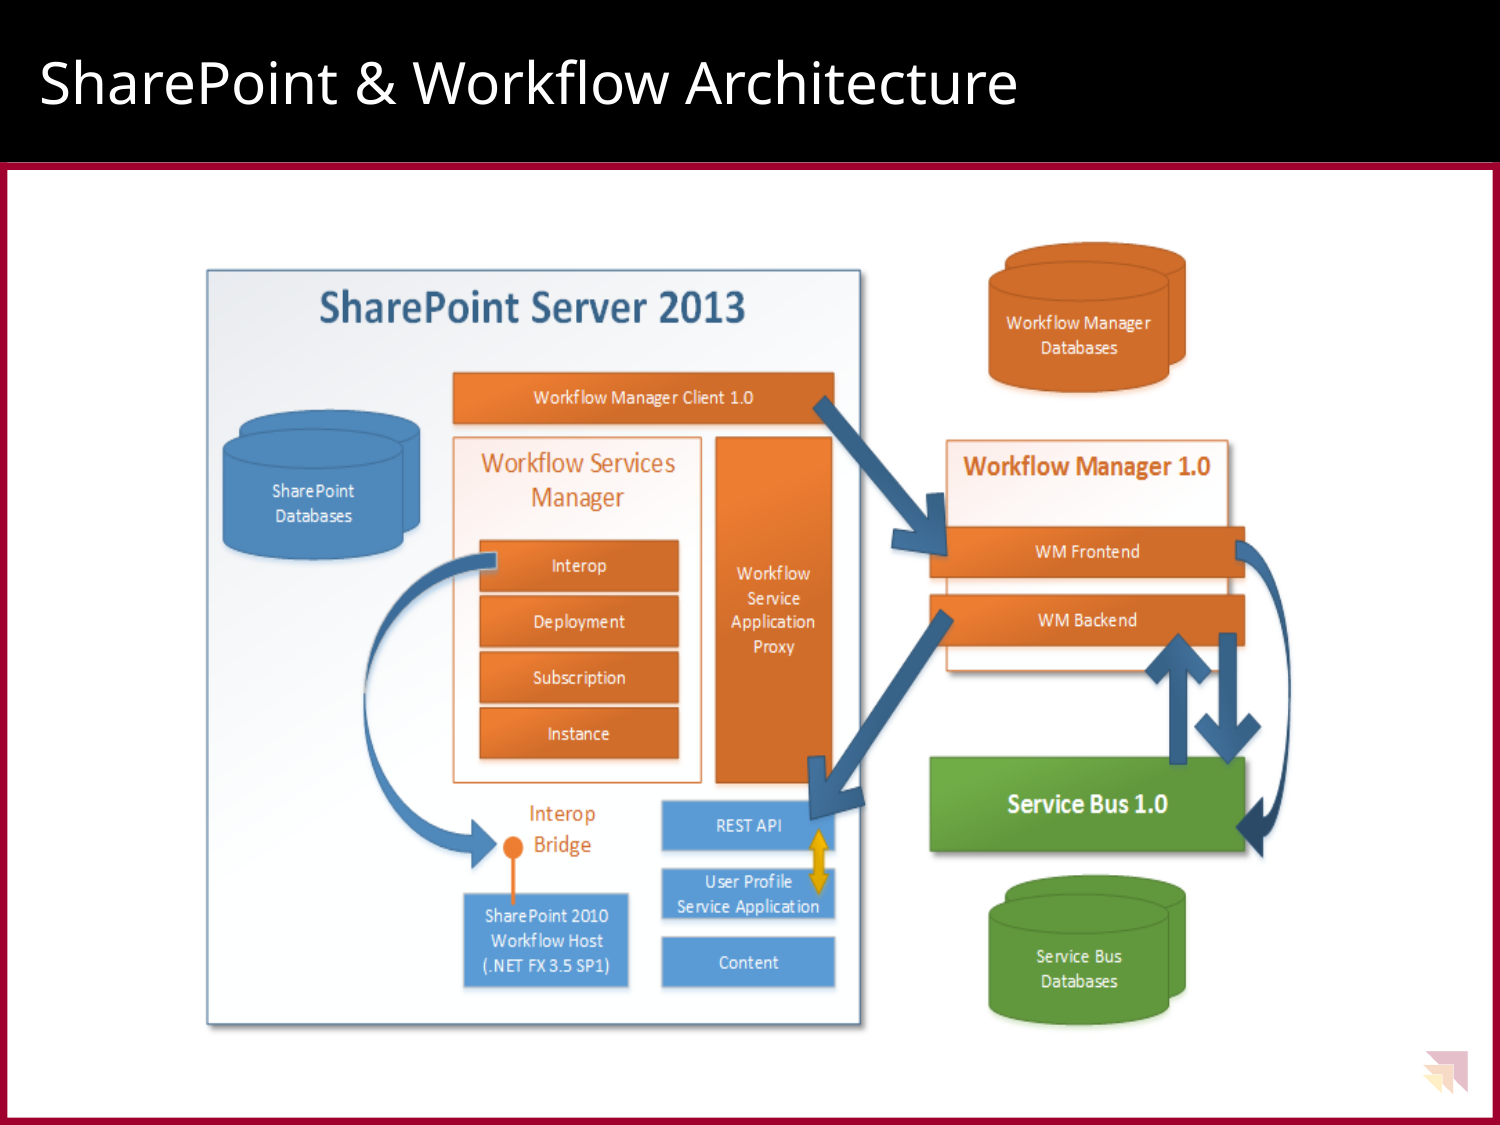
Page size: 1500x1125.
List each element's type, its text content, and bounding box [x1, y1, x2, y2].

picture [202, 238, 1298, 1040]
title SharePoint & Workflow Architecture [24, 12, 1438, 150]
